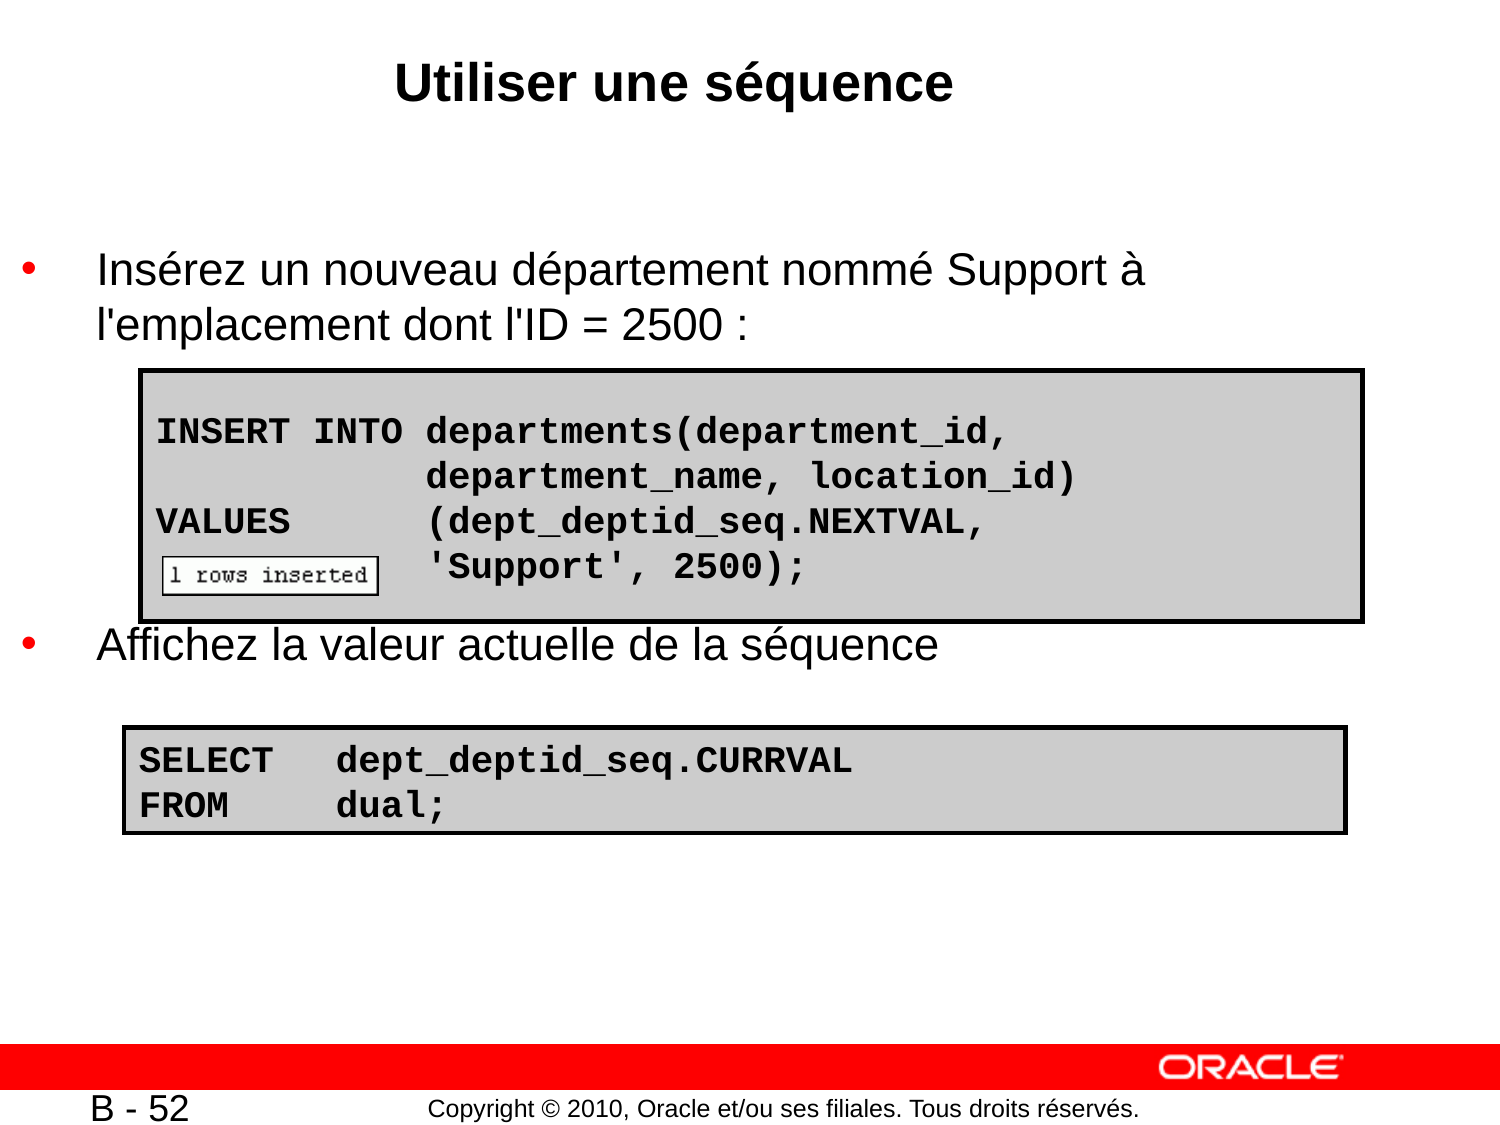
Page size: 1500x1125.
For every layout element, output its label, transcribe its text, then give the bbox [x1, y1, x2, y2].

picture [162, 555, 379, 596]
text_box SELECT dept_deptid_seq.CURRVAL FROM dual; [123, 727, 1346, 833]
picture [0, 1044, 1500, 1090]
list Insérez un nouveau département nommé Support à l'emplacement dont l'ID = 2500 : Affichez la valeur actuelle de la séquence [0, 237, 1300, 737]
title Utiliser une séquence [0, 44, 1351, 233]
text_box INSERT INTO departments(department_id, department_name, location_id) VALUES (dept_deptid_seq.NEXTVAL, 'Support', 2500); [140, 370, 1363, 622]
